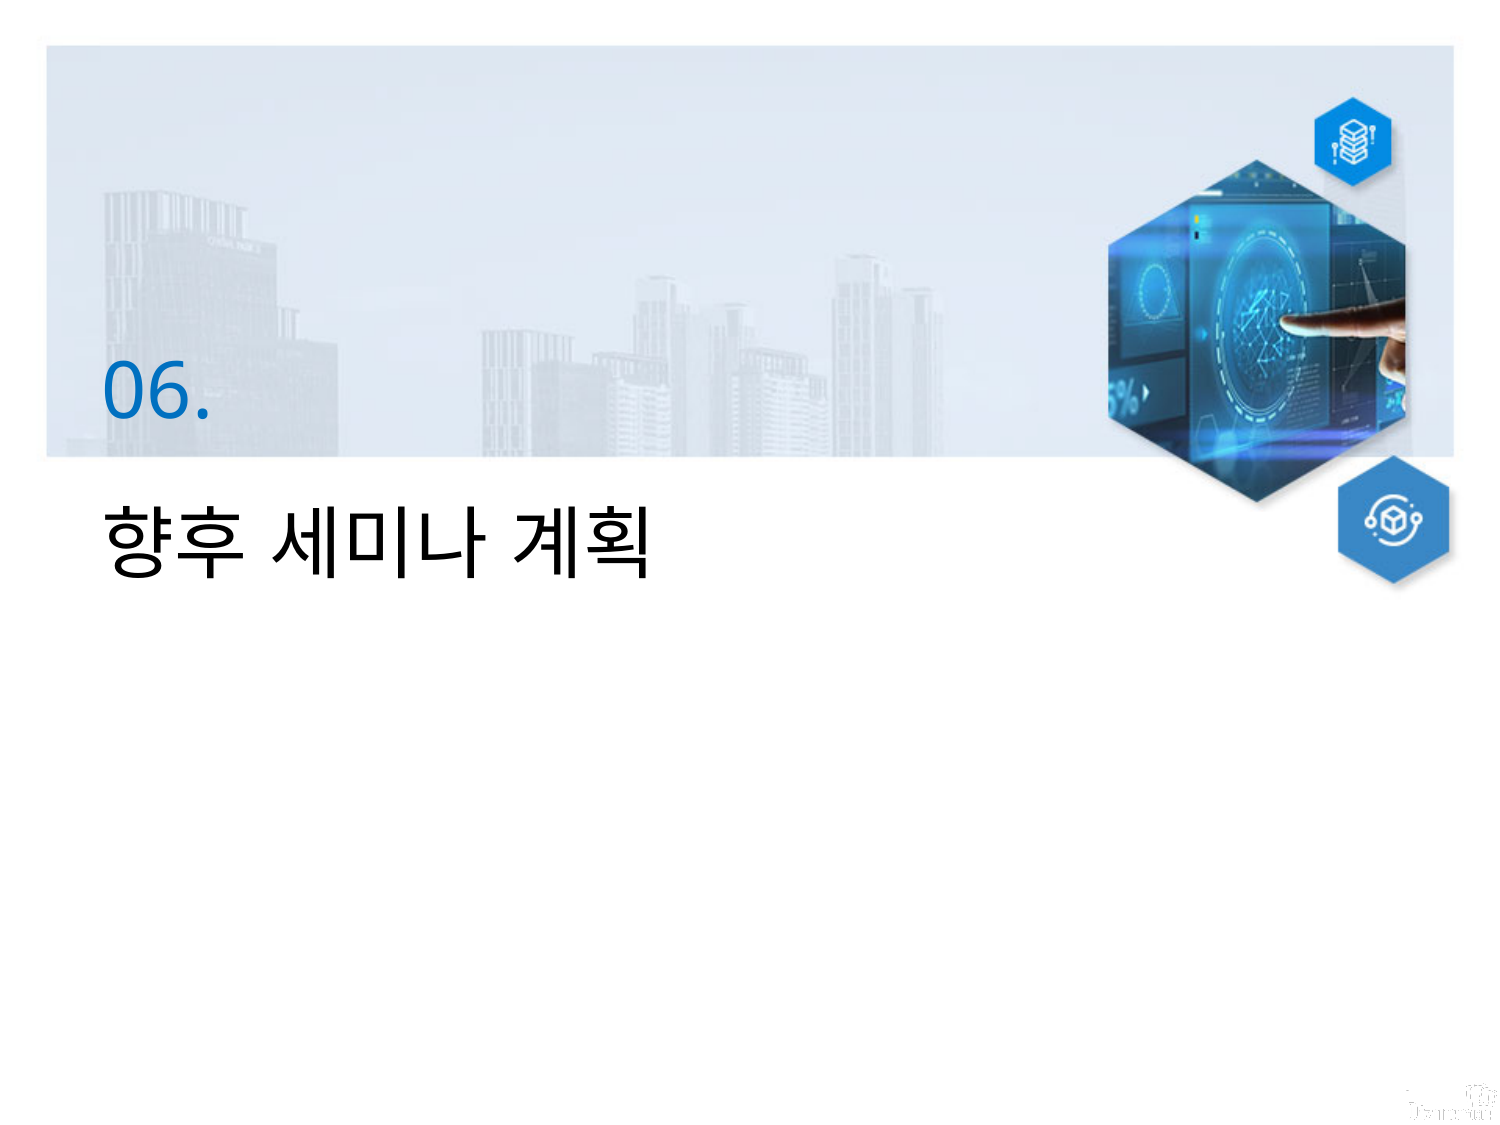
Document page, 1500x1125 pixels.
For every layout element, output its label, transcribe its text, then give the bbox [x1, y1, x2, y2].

text_box 향후 세미나 계획 [86, 485, 1387, 567]
text_box 06. [86, 331, 265, 486]
picture [0, 0, 1500, 1125]
